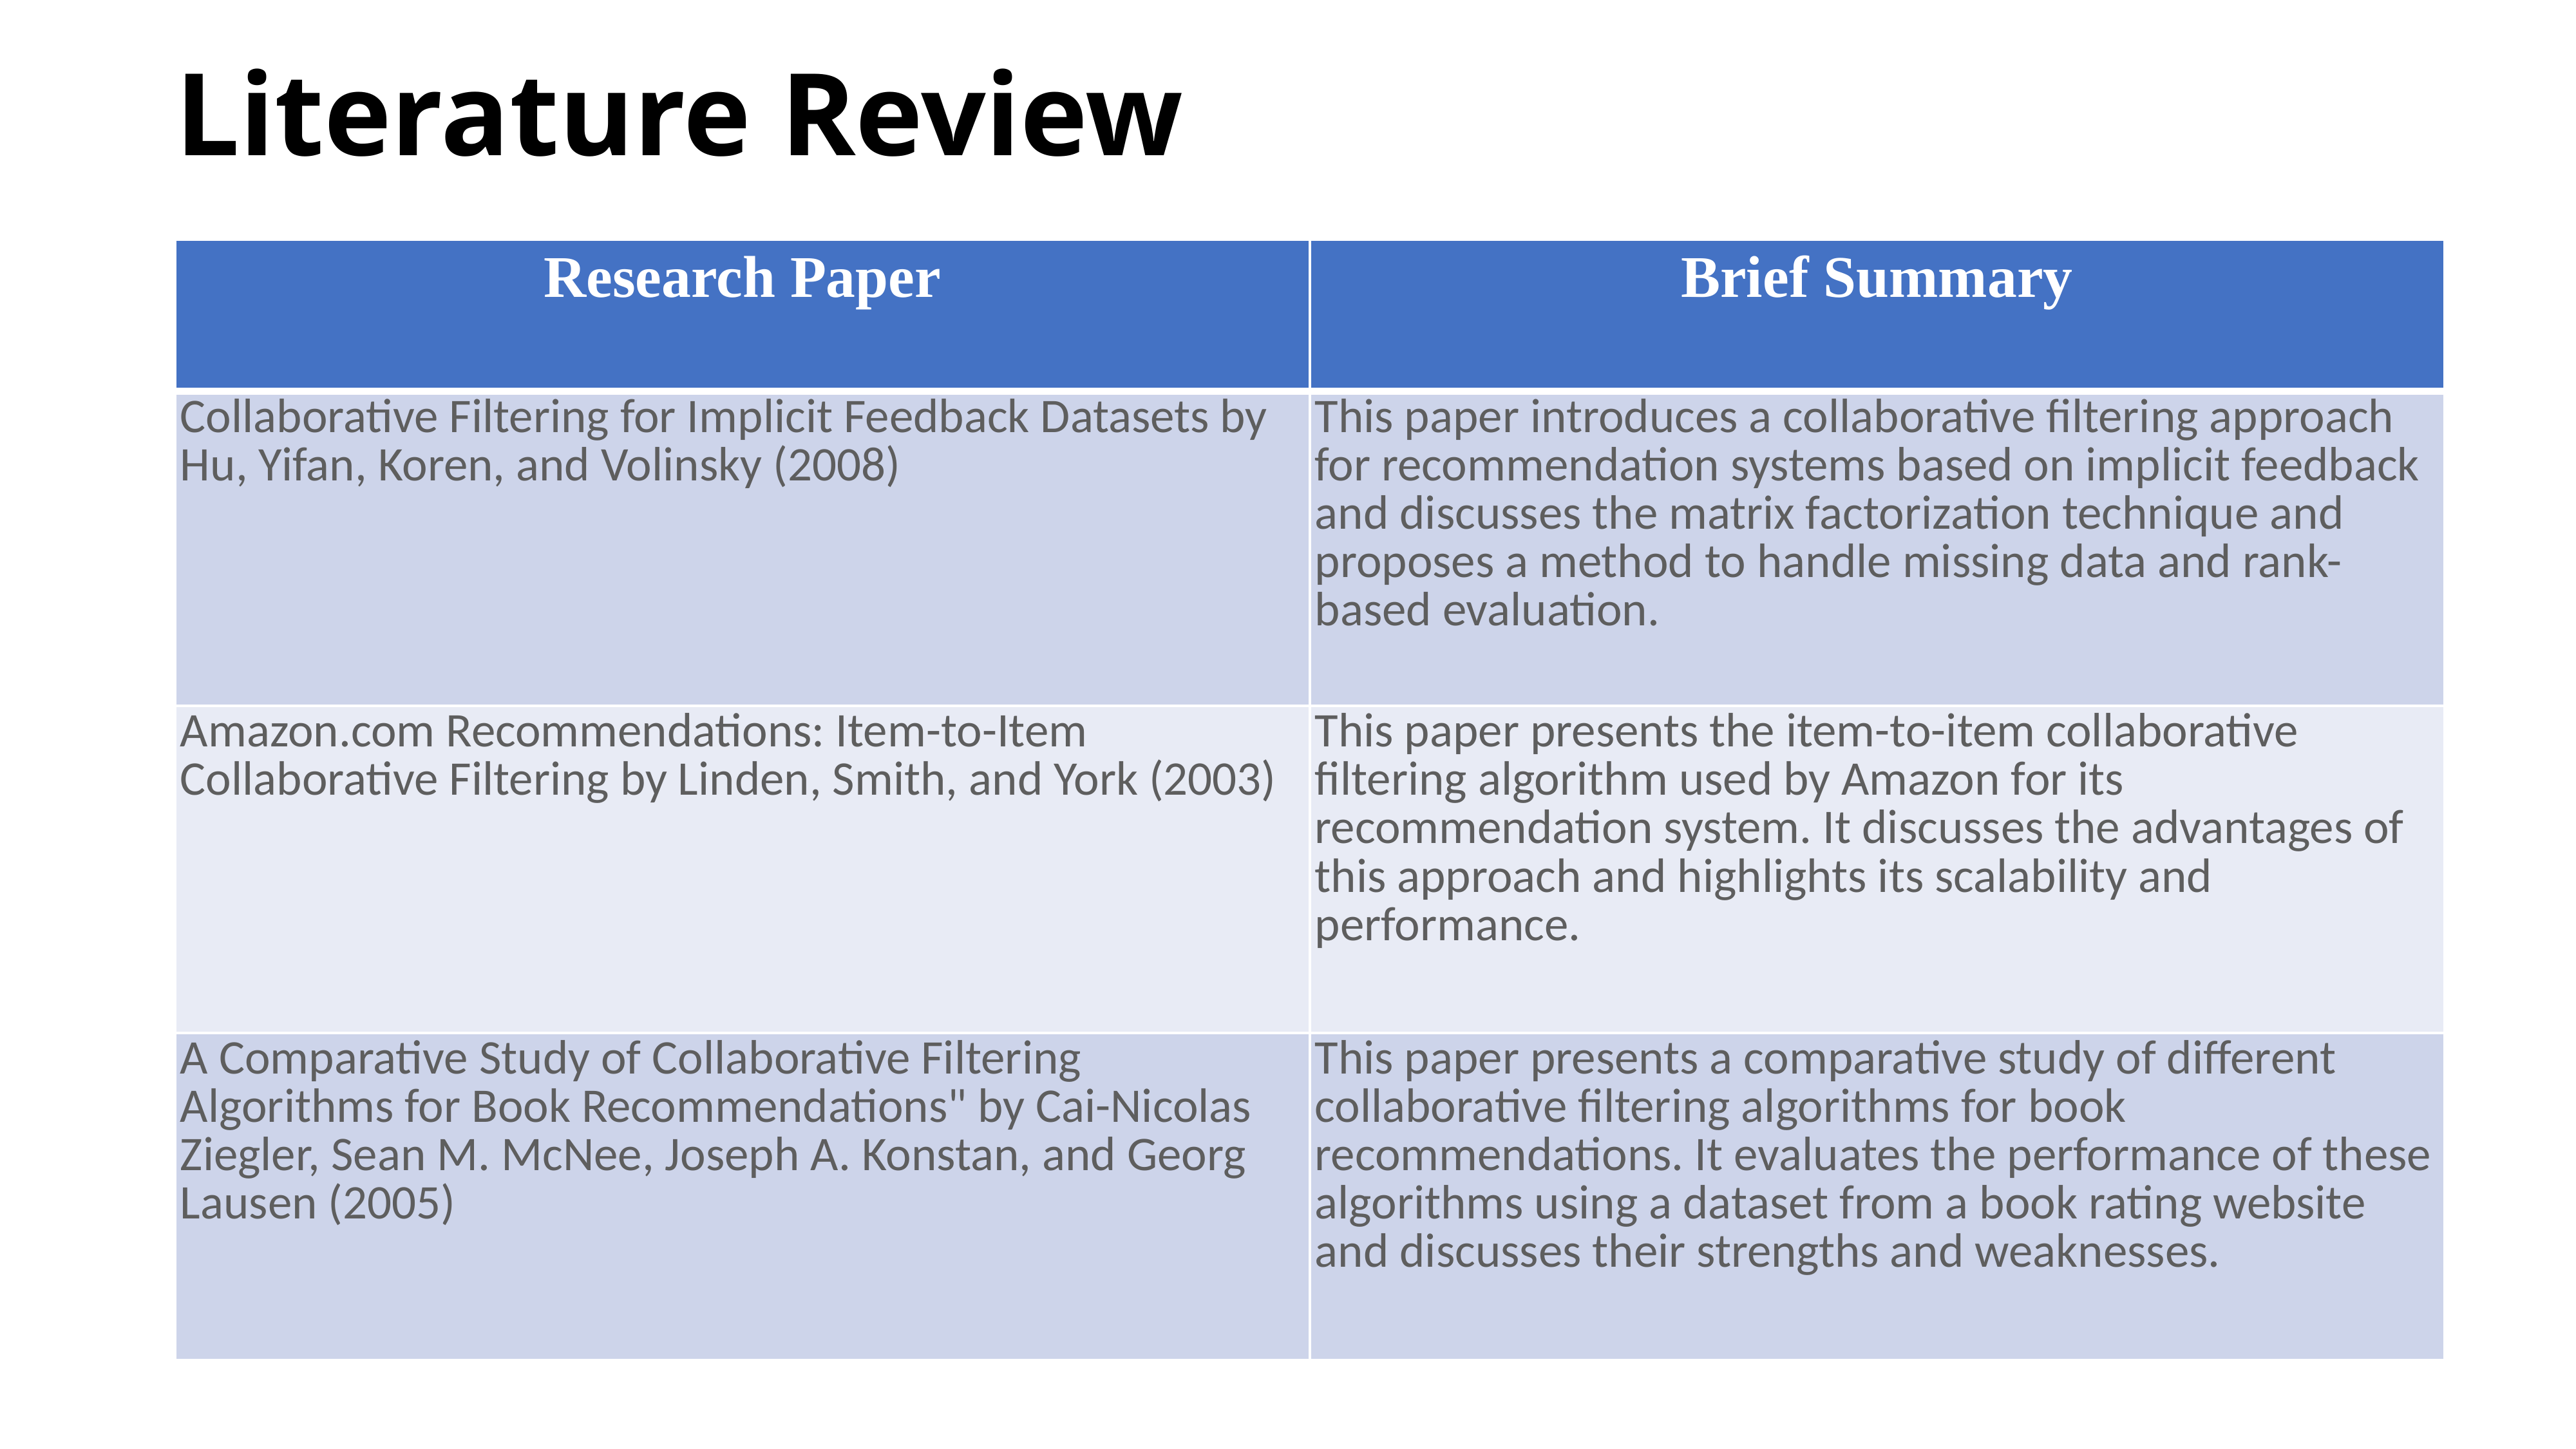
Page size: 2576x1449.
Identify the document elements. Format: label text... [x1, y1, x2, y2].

table_cell This paper presents a comparative study of different collaborative filtering algorithms for book recommendations. It evaluates the performance of these algorithms using a dataset from a book rating website and discusses their strengths and weaknesses. [1311, 1034, 2443, 1359]
text_box Literature Review [170, 51, 2492, 203]
table_cell Collaborative Filtering for Implicit Feedback Datasets by Hu, Yifan, Koren, and Volinsky (2008) [176, 395, 1309, 705]
table_cell This paper introduces a collaborative filtering approach for recommendation systems based on implicit feedback and discusses the matrix factorization technique and proposes a method to handle missing data and rank-based evaluation. [1311, 395, 2443, 705]
table_header Research Paper [176, 241, 1309, 388]
table_cell Amazon.com Recommendations: Item-to-Item Collaborative Filtering by Linden, Smith, and York (2003) [176, 707, 1309, 1032]
table_cell This paper presents the item-to-item collaborative filtering algorithm used by Amazon for its recommendation system. It discusses the advantages of this approach and highlights its scalability and performance. [1311, 707, 2443, 1032]
table_header Brief Summary [1311, 241, 2443, 388]
table_cell A Comparative Study of Collaborative Filtering Algorithms for Book Recommendations" by Cai-Nicolas Ziegler, Sean M. McNee, Joseph A. Konstan, and Georg Lausen (2005) [176, 1034, 1309, 1359]
